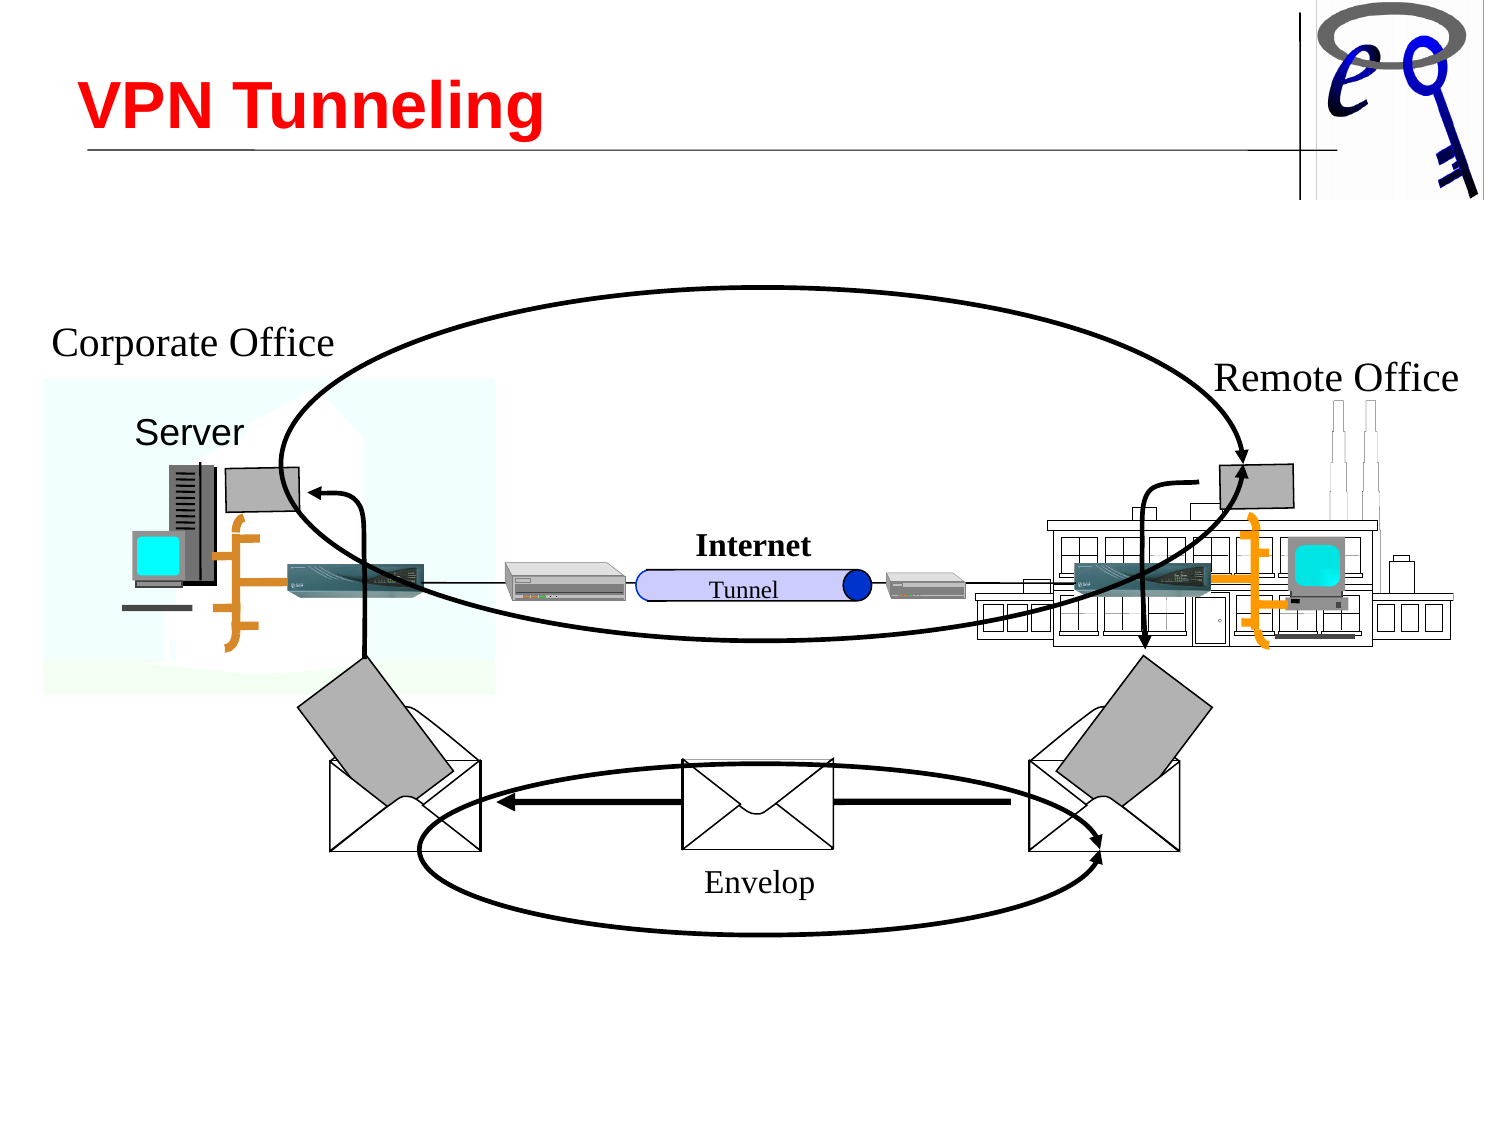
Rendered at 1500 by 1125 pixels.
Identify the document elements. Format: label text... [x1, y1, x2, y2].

title VPN Tunneling [62, 37, 1288, 150]
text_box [35, 287, 1475, 936]
